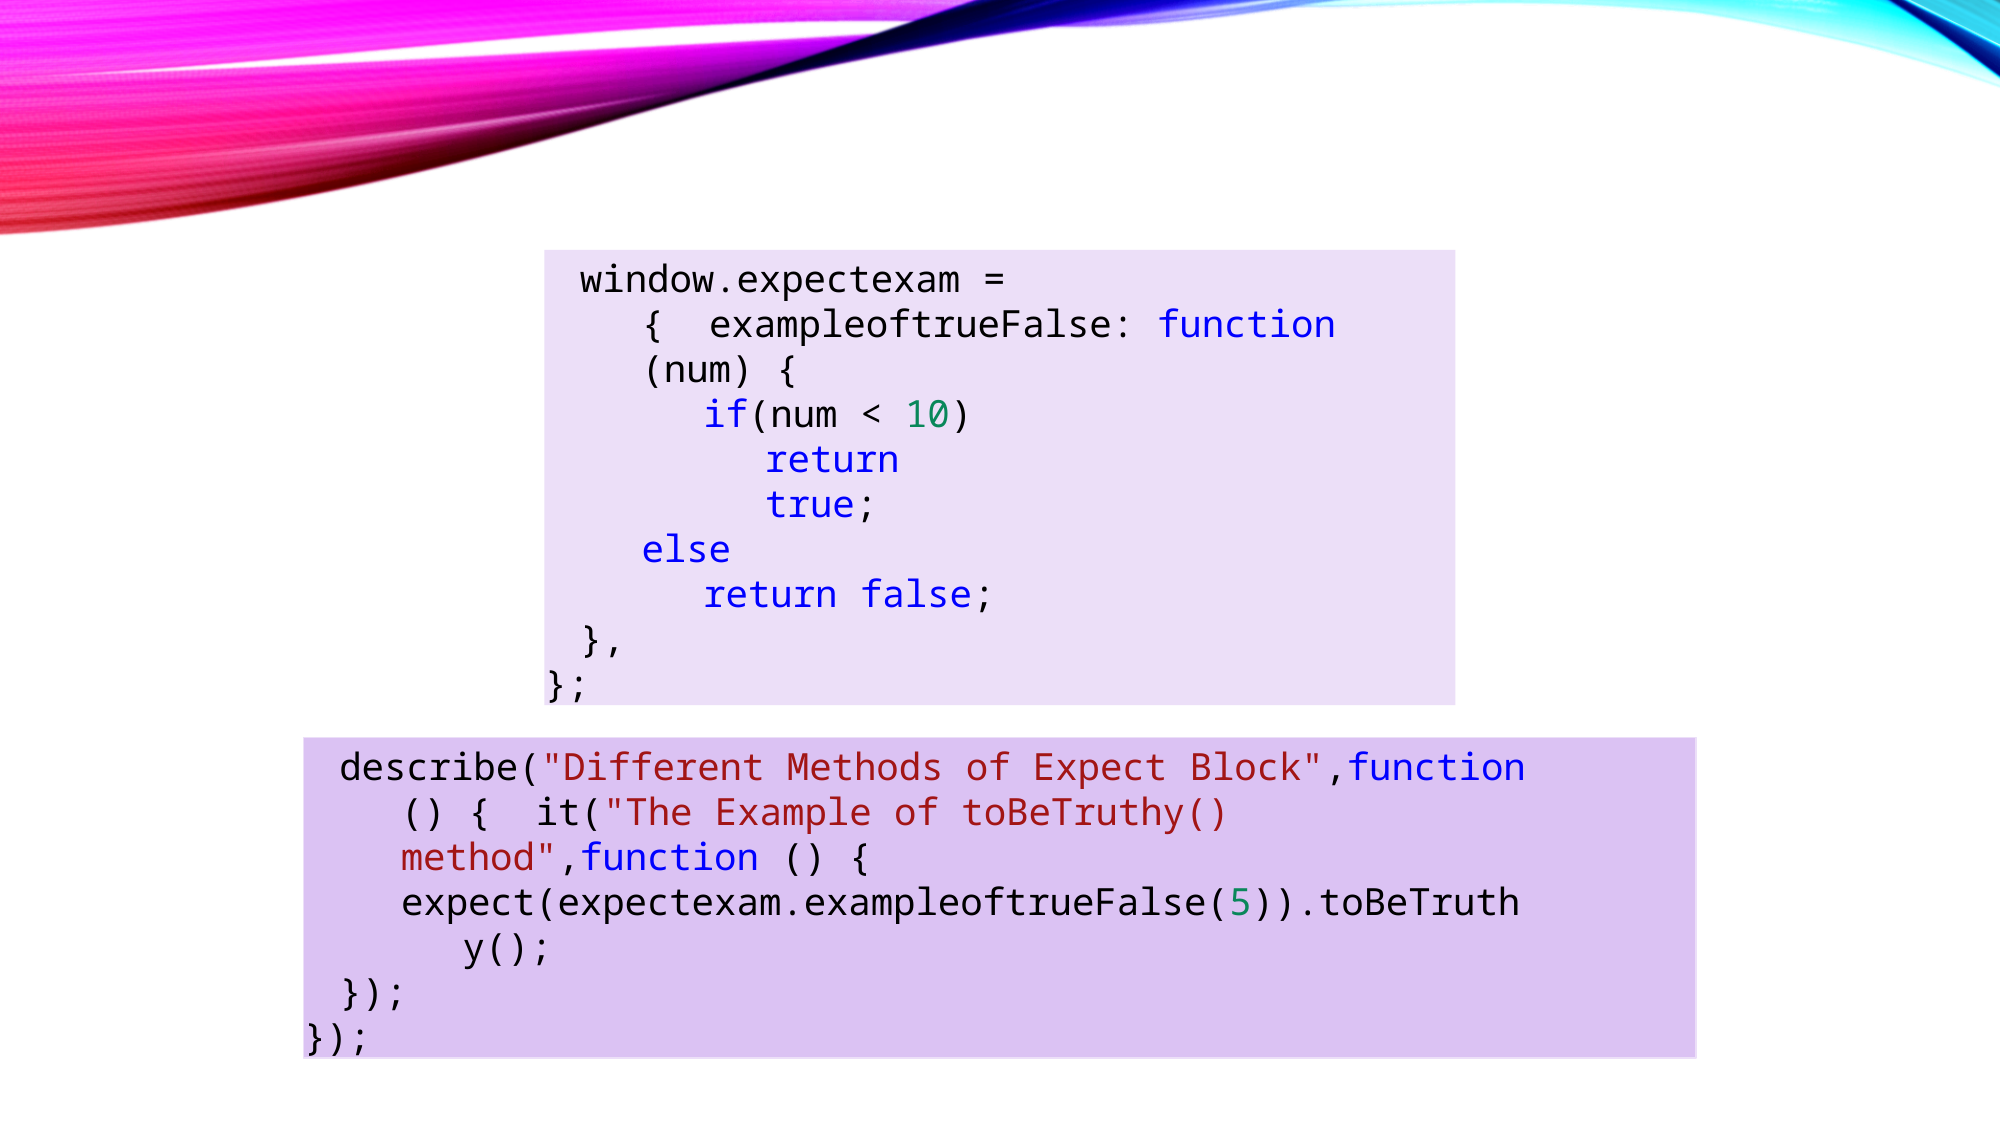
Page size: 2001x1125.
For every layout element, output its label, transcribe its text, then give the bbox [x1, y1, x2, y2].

text_box window.expectexam = { exampleoftrueFalse: function (num) { if(num < 10) return true; else return false; }, }; [544, 249, 1456, 706]
picture [0, 0, 2000, 237]
picture [1910, 0, 2000, 45]
text_box describe("Different Methods of Expect Block",function () { it("The Example of toBeTruthy() method",function () { expect(expectexam.exampleoftrueFalse(5)).toBeTruthy(); }); }); [303, 737, 1697, 1058]
picture [1890, 0, 2000, 75]
